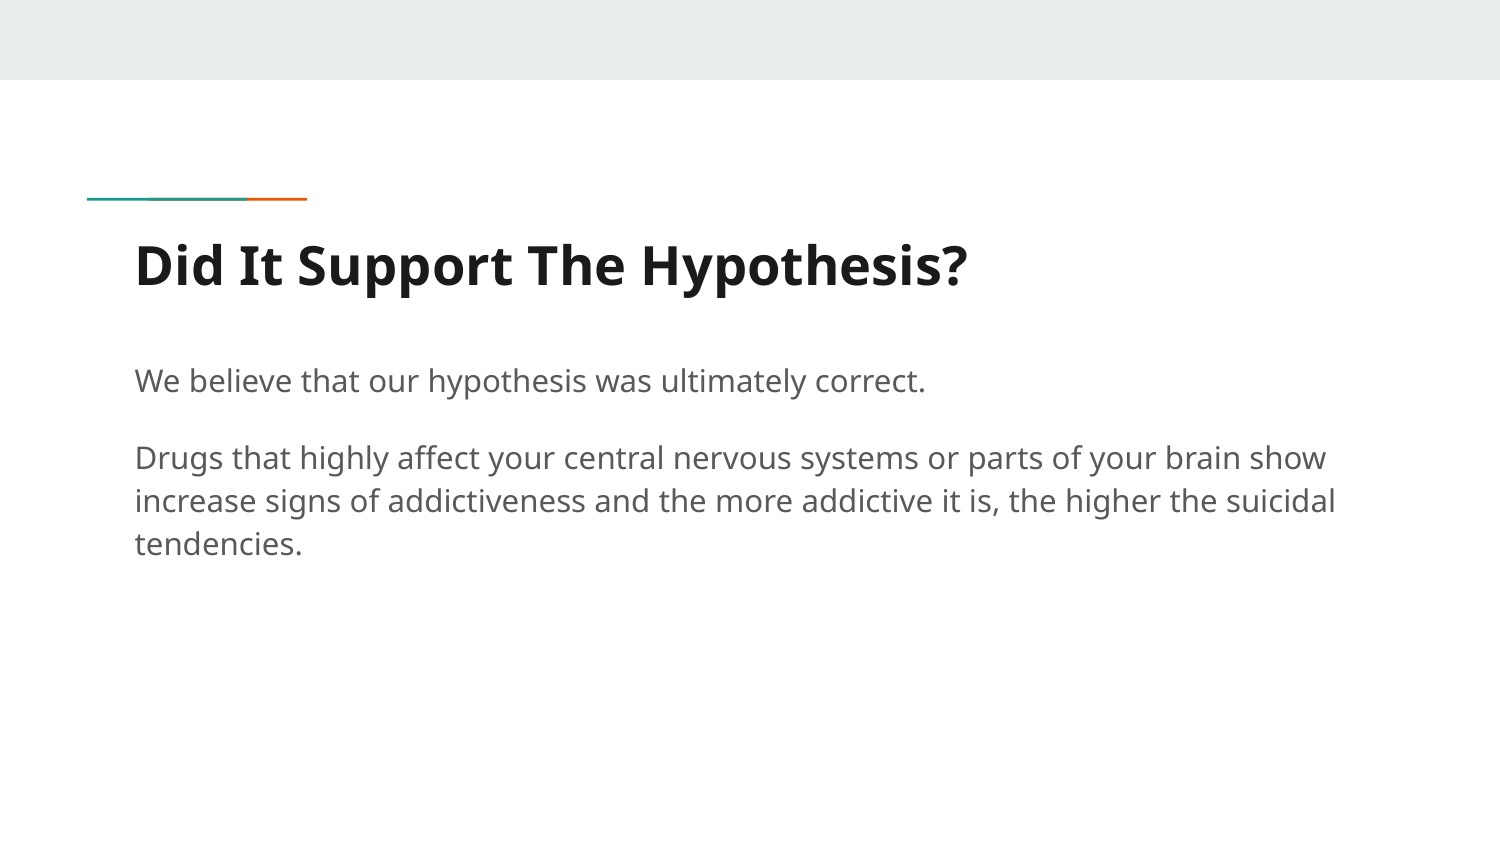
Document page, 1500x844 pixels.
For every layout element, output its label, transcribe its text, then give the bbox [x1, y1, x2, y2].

list We believe that our hypothesis was ultimately correct. Drugs that highly affect your central nervous systems or parts of your brain show increase signs of addictiveness and the more addictive it is, the higher the suicidal tendencies. [119, 341, 1381, 712]
title Did It Support The Hypothesis? [119, 216, 1381, 305]
